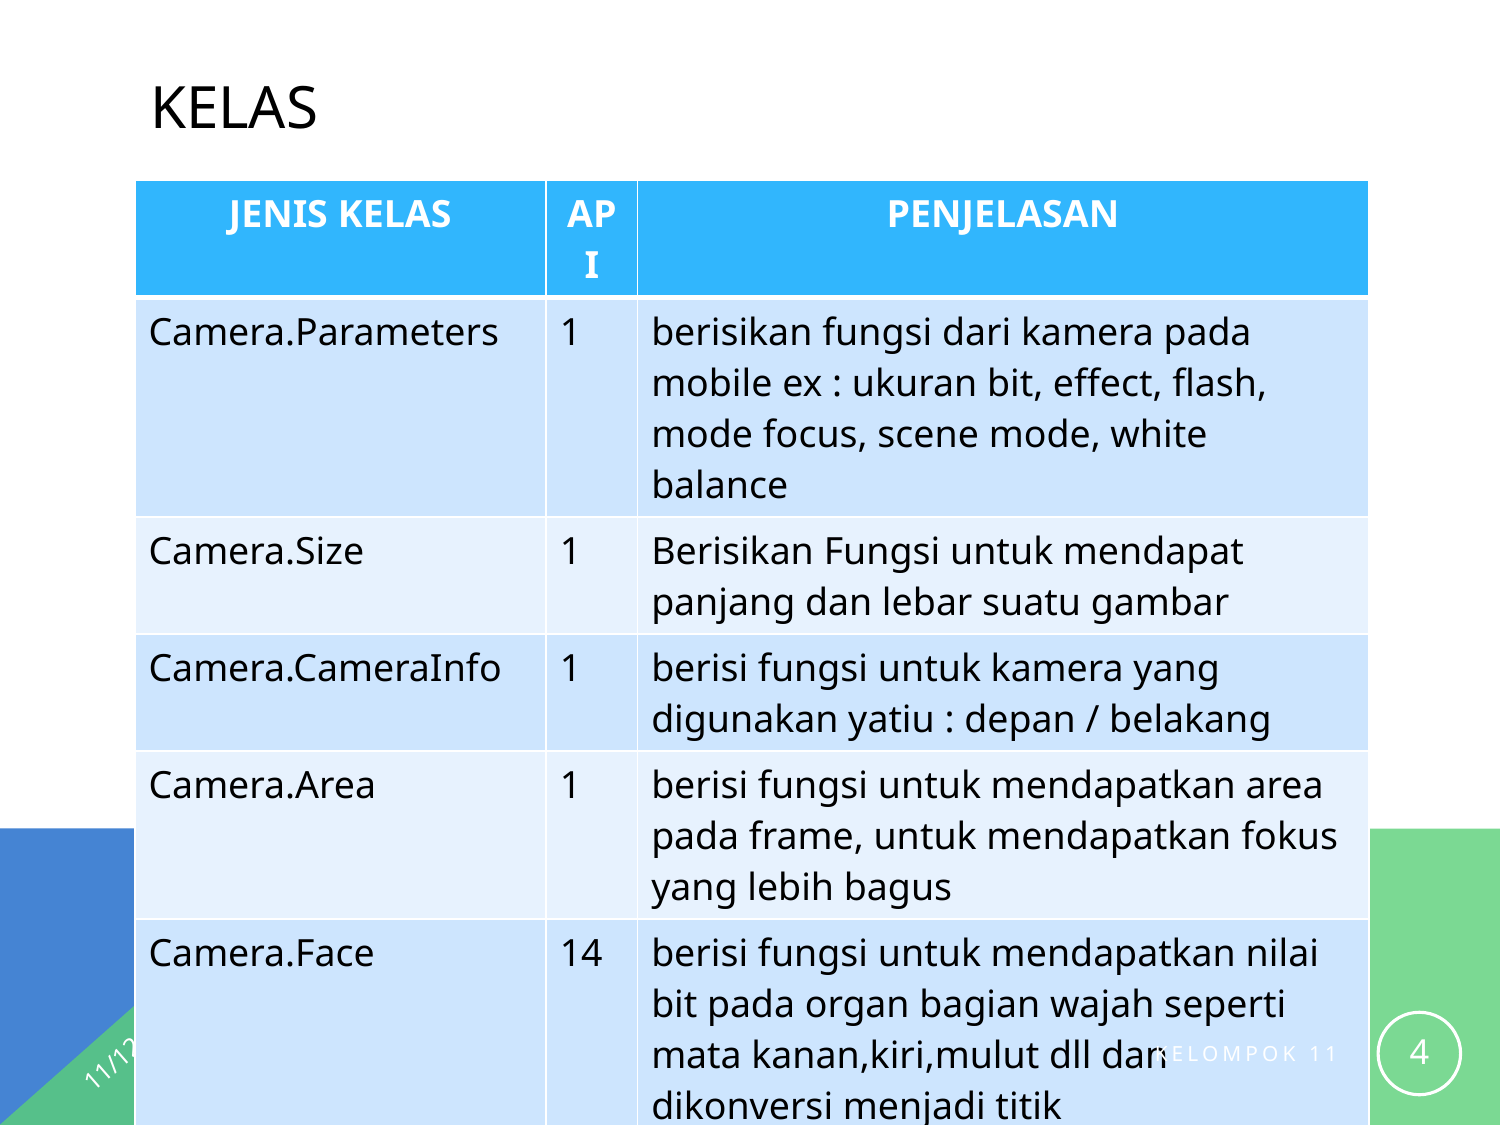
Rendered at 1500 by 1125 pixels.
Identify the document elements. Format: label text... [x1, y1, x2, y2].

table_cell Camera.Parameters [136, 300, 545, 516]
table_cell Camera.Size [136, 518, 545, 633]
table_cell 1 [547, 518, 637, 633]
title KELAS [135, 60, 1369, 150]
table_cell Camera.Face [136, 920, 545, 1125]
table_cell berisikan fungsi dari kamera pada mobile ex : ukuran bit, effect, flash, mode focus, scene mode, white balance [638, 300, 1368, 516]
slide_number 4 [1376, 1010, 1463, 1097]
table_cell 1 [547, 635, 637, 750]
table_cell 1 [547, 752, 637, 918]
table_cell 14 [547, 920, 637, 1125]
table_header API [547, 181, 637, 295]
footer Kelompok 11 [577, 1031, 1352, 1076]
table_header JENIS KELAS [136, 181, 545, 295]
table_cell 1 [547, 300, 637, 516]
table_cell Camera.Area [136, 752, 545, 918]
table_cell Berisikan Fungsi untuk mendapat panjang dan lebar suatu gambar [638, 518, 1368, 633]
table_cell berisi fungsi untuk mendapatkan area pada frame, untuk mendapatkan fokus yang lebih bagus [638, 752, 1368, 918]
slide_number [65, 849, 357, 1109]
table_cell Camera.CameraInfo [136, 635, 545, 750]
table_cell berisi fungsi untuk mendapatkan nilai bit pada organ bagian wajah seperti mata kanan,kiri,mulut dll dan dikonversi menjadi titik [638, 920, 1368, 1125]
table_header PENJELASAN [638, 181, 1368, 295]
table_cell berisi fungsi untuk kamera yang digunakan yatiu : depan / belakang [638, 635, 1368, 750]
